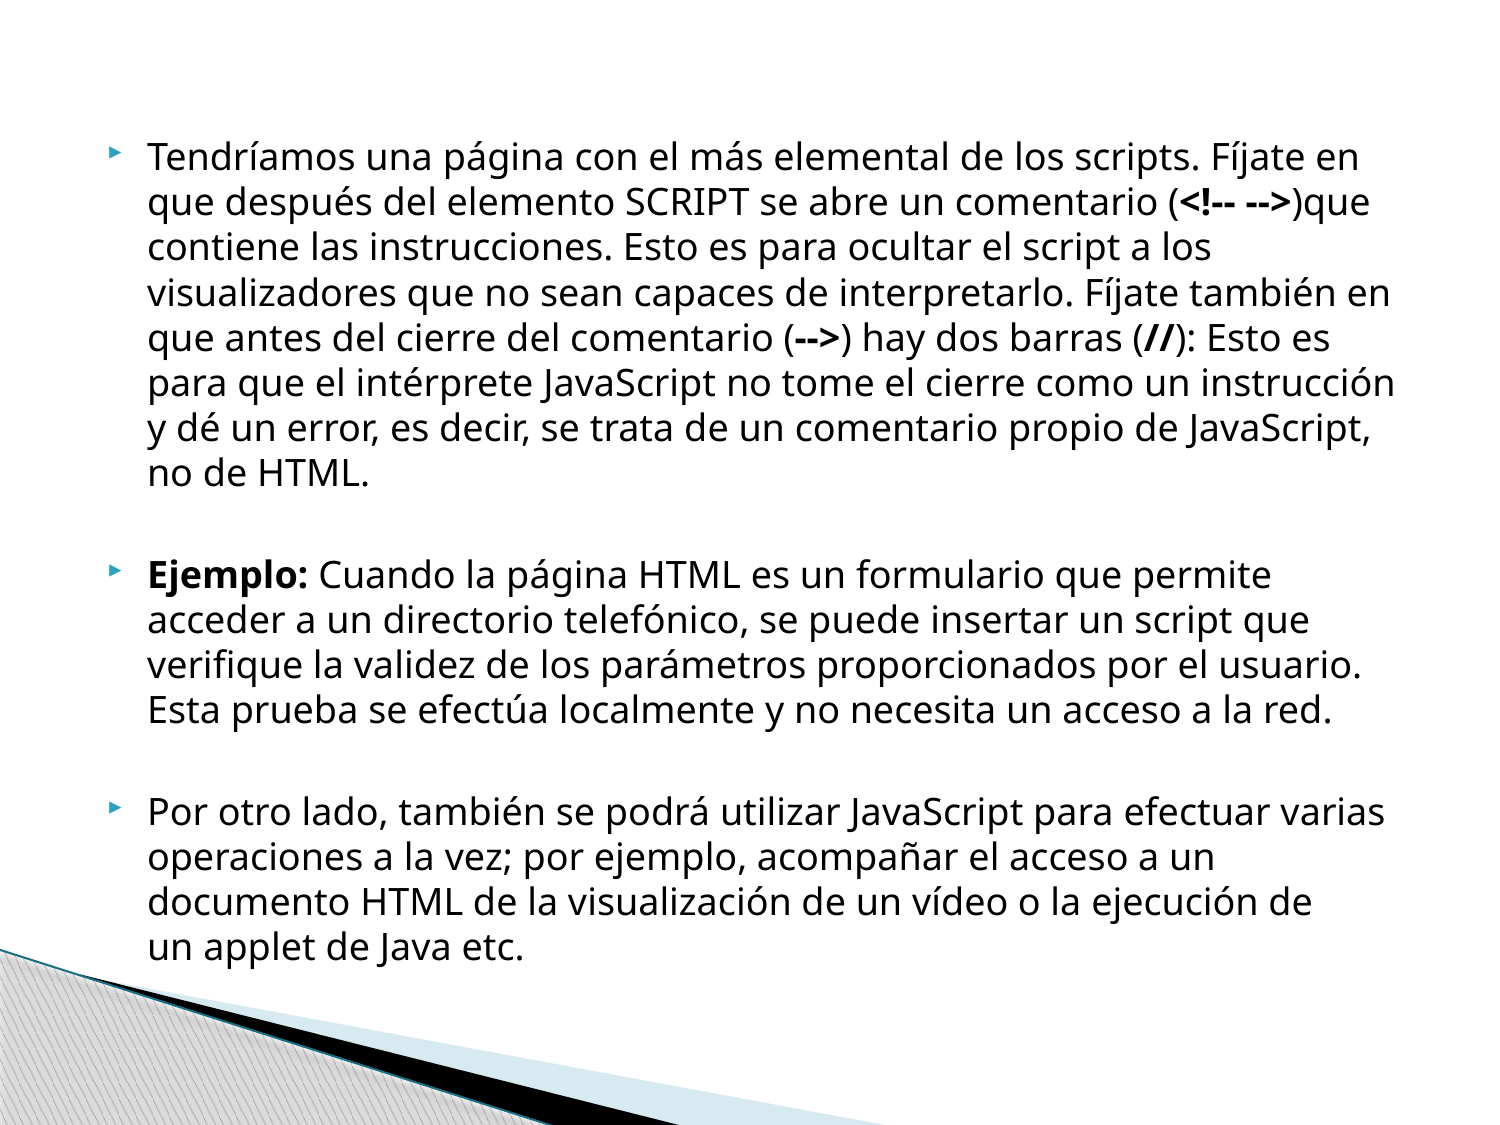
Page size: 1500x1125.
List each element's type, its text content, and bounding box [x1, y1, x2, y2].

list Tendríamos una página con el más elemental de los scripts. Fíjate en que después del elemento SCRIPT se abre un comentario (<!-- -->)que contiene las instrucciones. Esto es para ocultar el script a los visualizadores que no sean capaces de interpretarlo. Fíjate también en que antes del cierre del comentario (-->) hay dos barras (//): Esto es para que el intérprete JavaScript no tome el cierre como un instrucción y dé un error, es decir, se trata de un comentario propio de JavaScript, no de HTML. Ejemplo: Cuando la página HTML es un formulario que permite acceder a un directorio telefónico, se puede insertar un script que verifique la validez de los parámetros proporcionados por el usuario. Esta prueba se efectúa localmente y no necesita un acceso a la red. Por otro lado, también se podrá utilizar JavaScript para efectuar varias operaciones a la vez; por ejemplo, acompañar el acceso a un documento HTML de la visualización de un vídeo o la ejecución de un applet de Java etc. [75, 125, 1425, 986]
